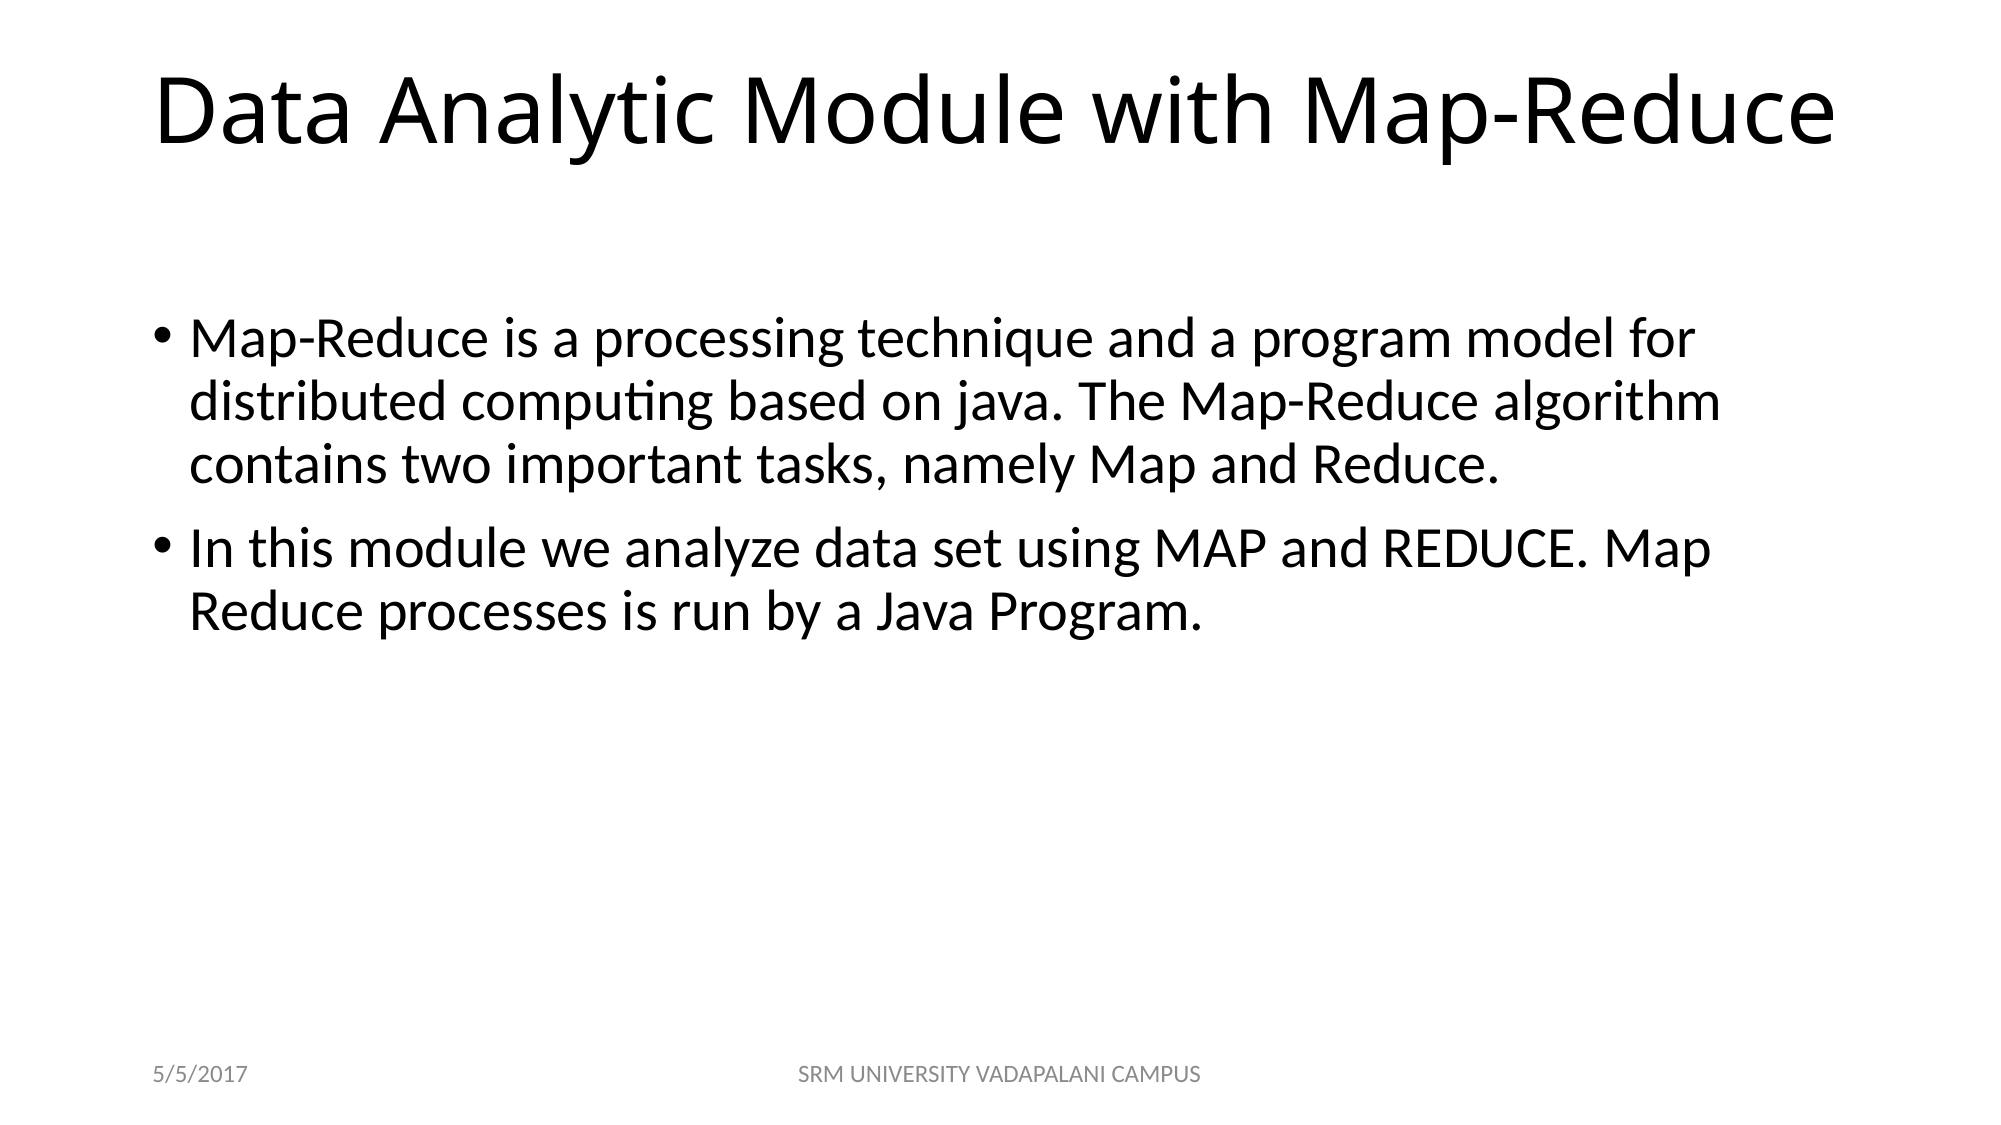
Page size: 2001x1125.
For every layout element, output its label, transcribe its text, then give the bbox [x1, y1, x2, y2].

title Data Analytic Module with Map-Reduce [137, 59, 1863, 278]
list Map-Reduce is a processing technique and a program model for distributed computing based on java. The Map-Reduce algorithm contains two important tasks, namely Map and Reduce. In this module we analyze data set using MAP and REDUCE. Map Reduce processes is run by a Java Program. [137, 299, 1863, 1014]
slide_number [137, 1042, 588, 1103]
footer SRM UNIVERSITY VADAPALANI CAMPUS [662, 1042, 1338, 1103]
